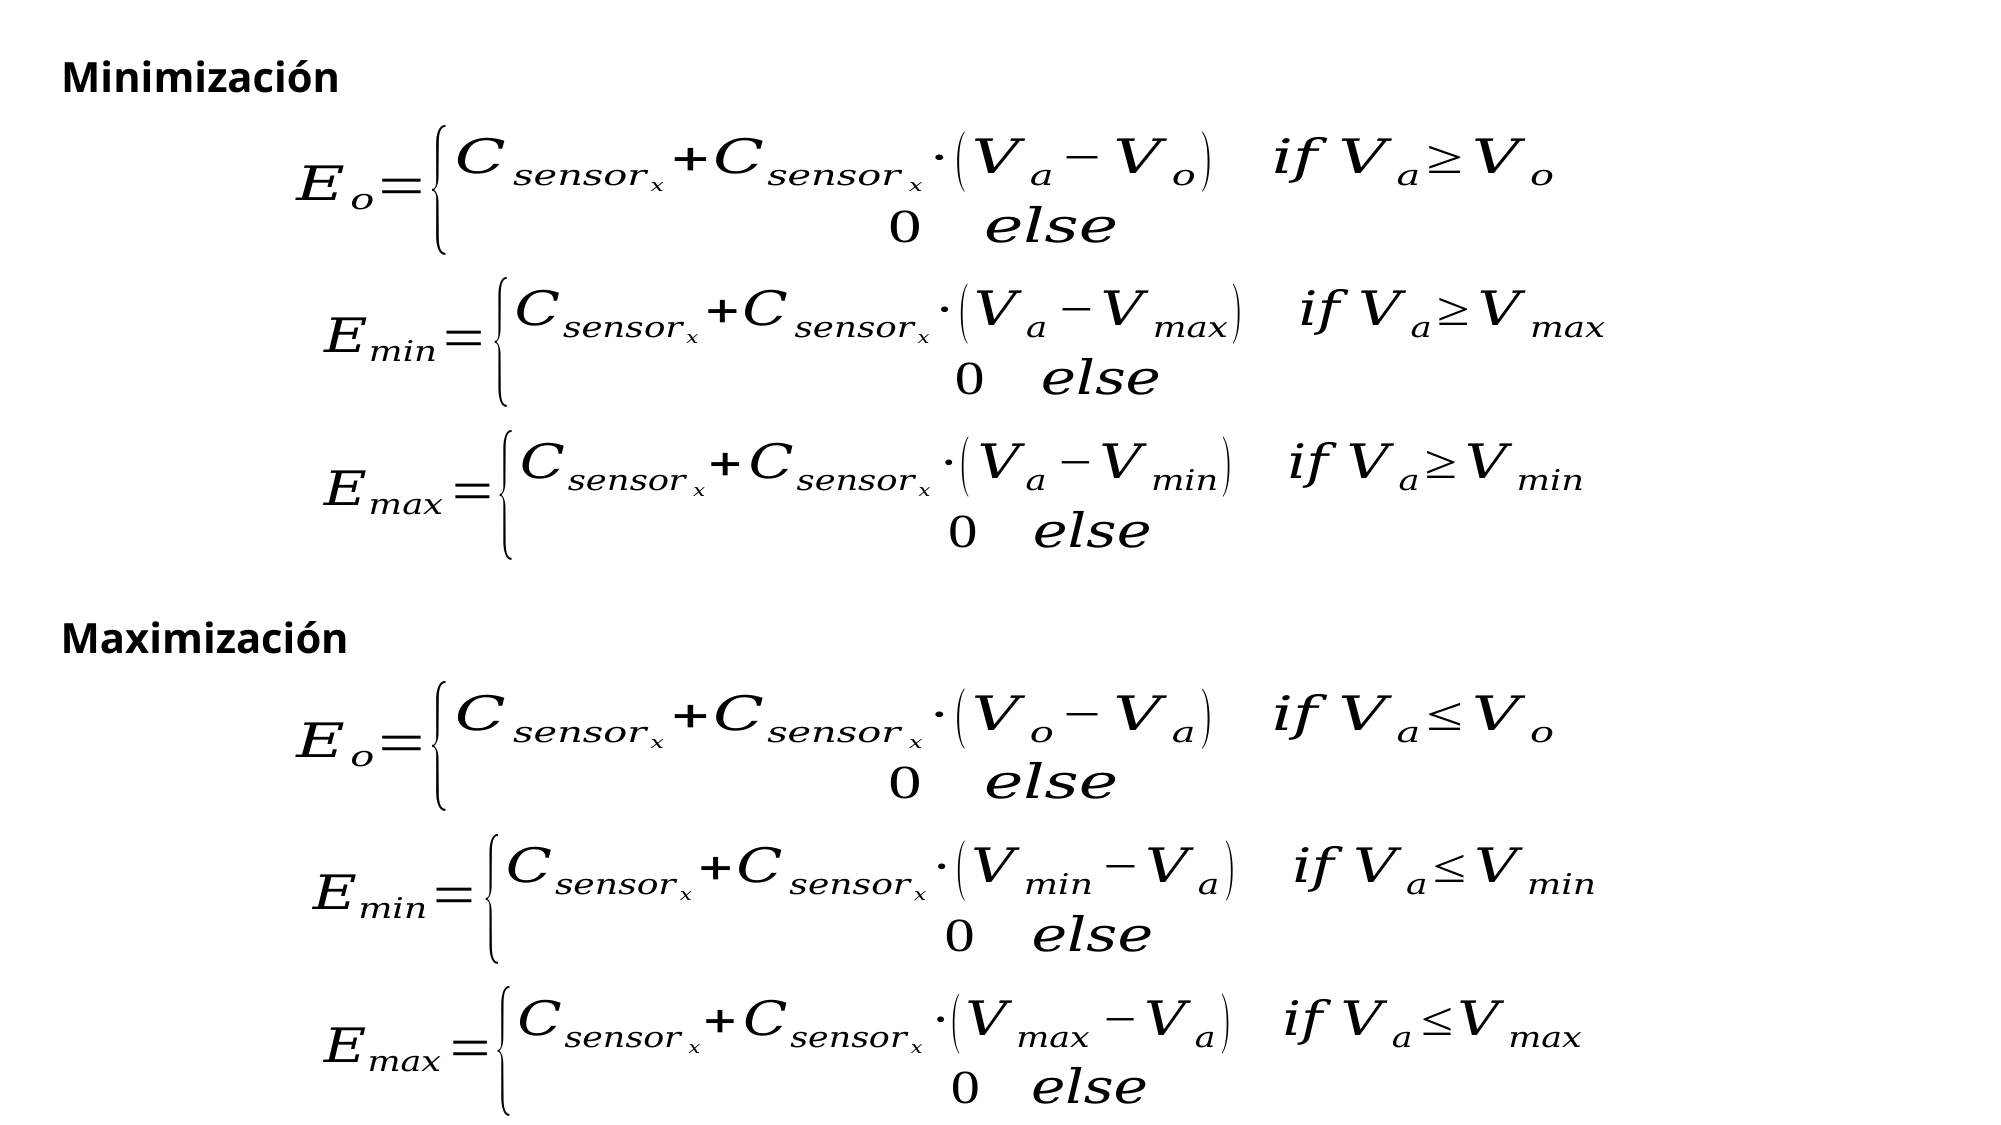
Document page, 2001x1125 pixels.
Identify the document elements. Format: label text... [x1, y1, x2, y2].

text_box Maximización [45, 603, 364, 669]
text_box Minimización [46, 43, 355, 109]
